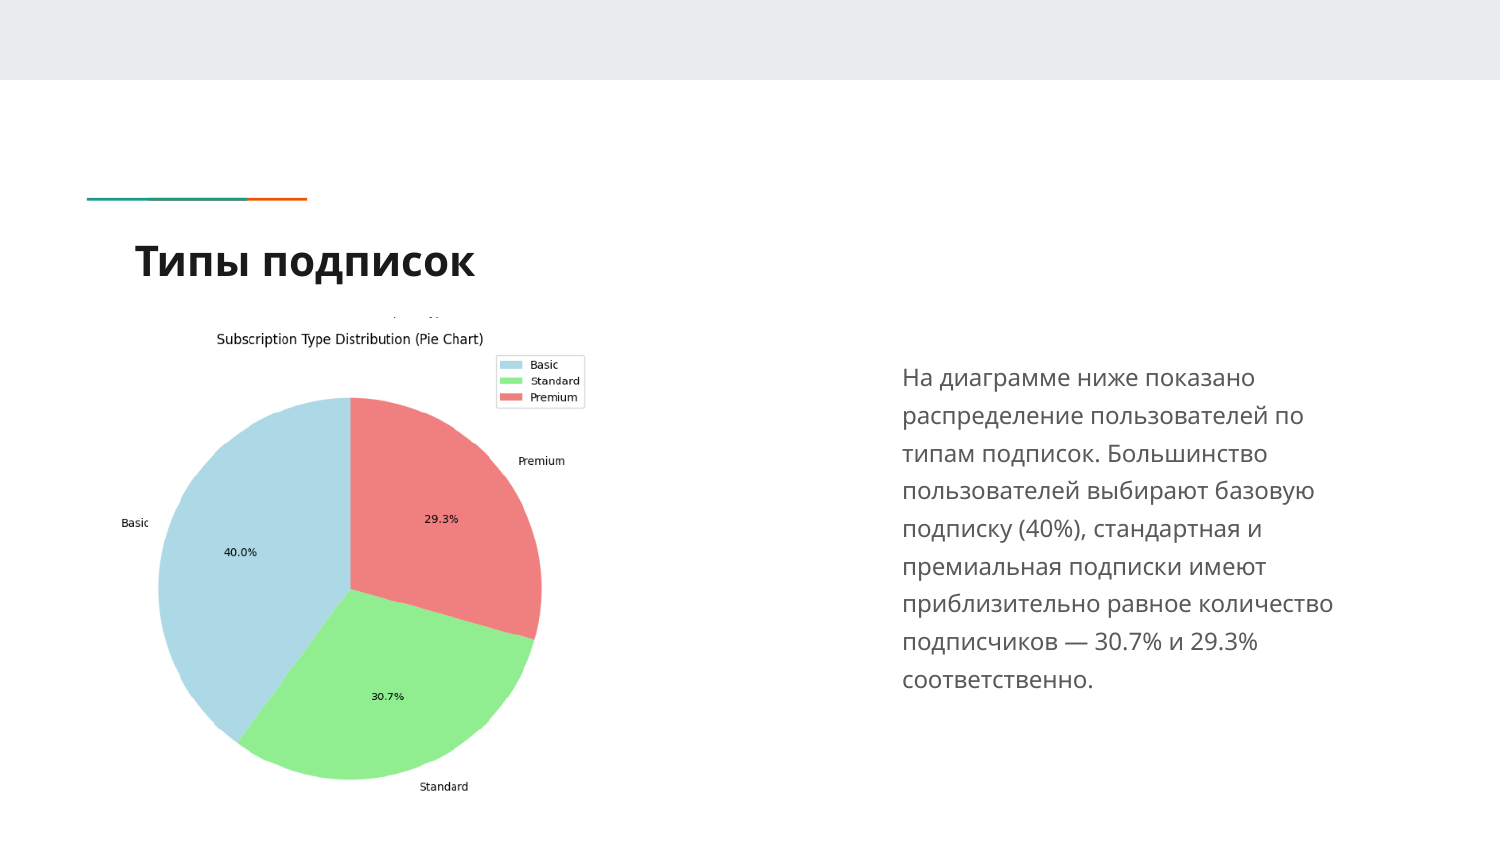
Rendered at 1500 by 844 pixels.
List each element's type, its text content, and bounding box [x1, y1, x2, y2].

picture [112, 317, 592, 826]
title Типы подписок [119, 216, 1381, 305]
list На диаграмме ниже показано распределение пользователей по типам подписок. Большинство пользователей выбирают базовую подписку (40%), стандартная и премиальная подписки имеют приблизительно равное количество подписчиков — 30.7% и 29.3% соответственно. [887, 341, 1381, 712]
